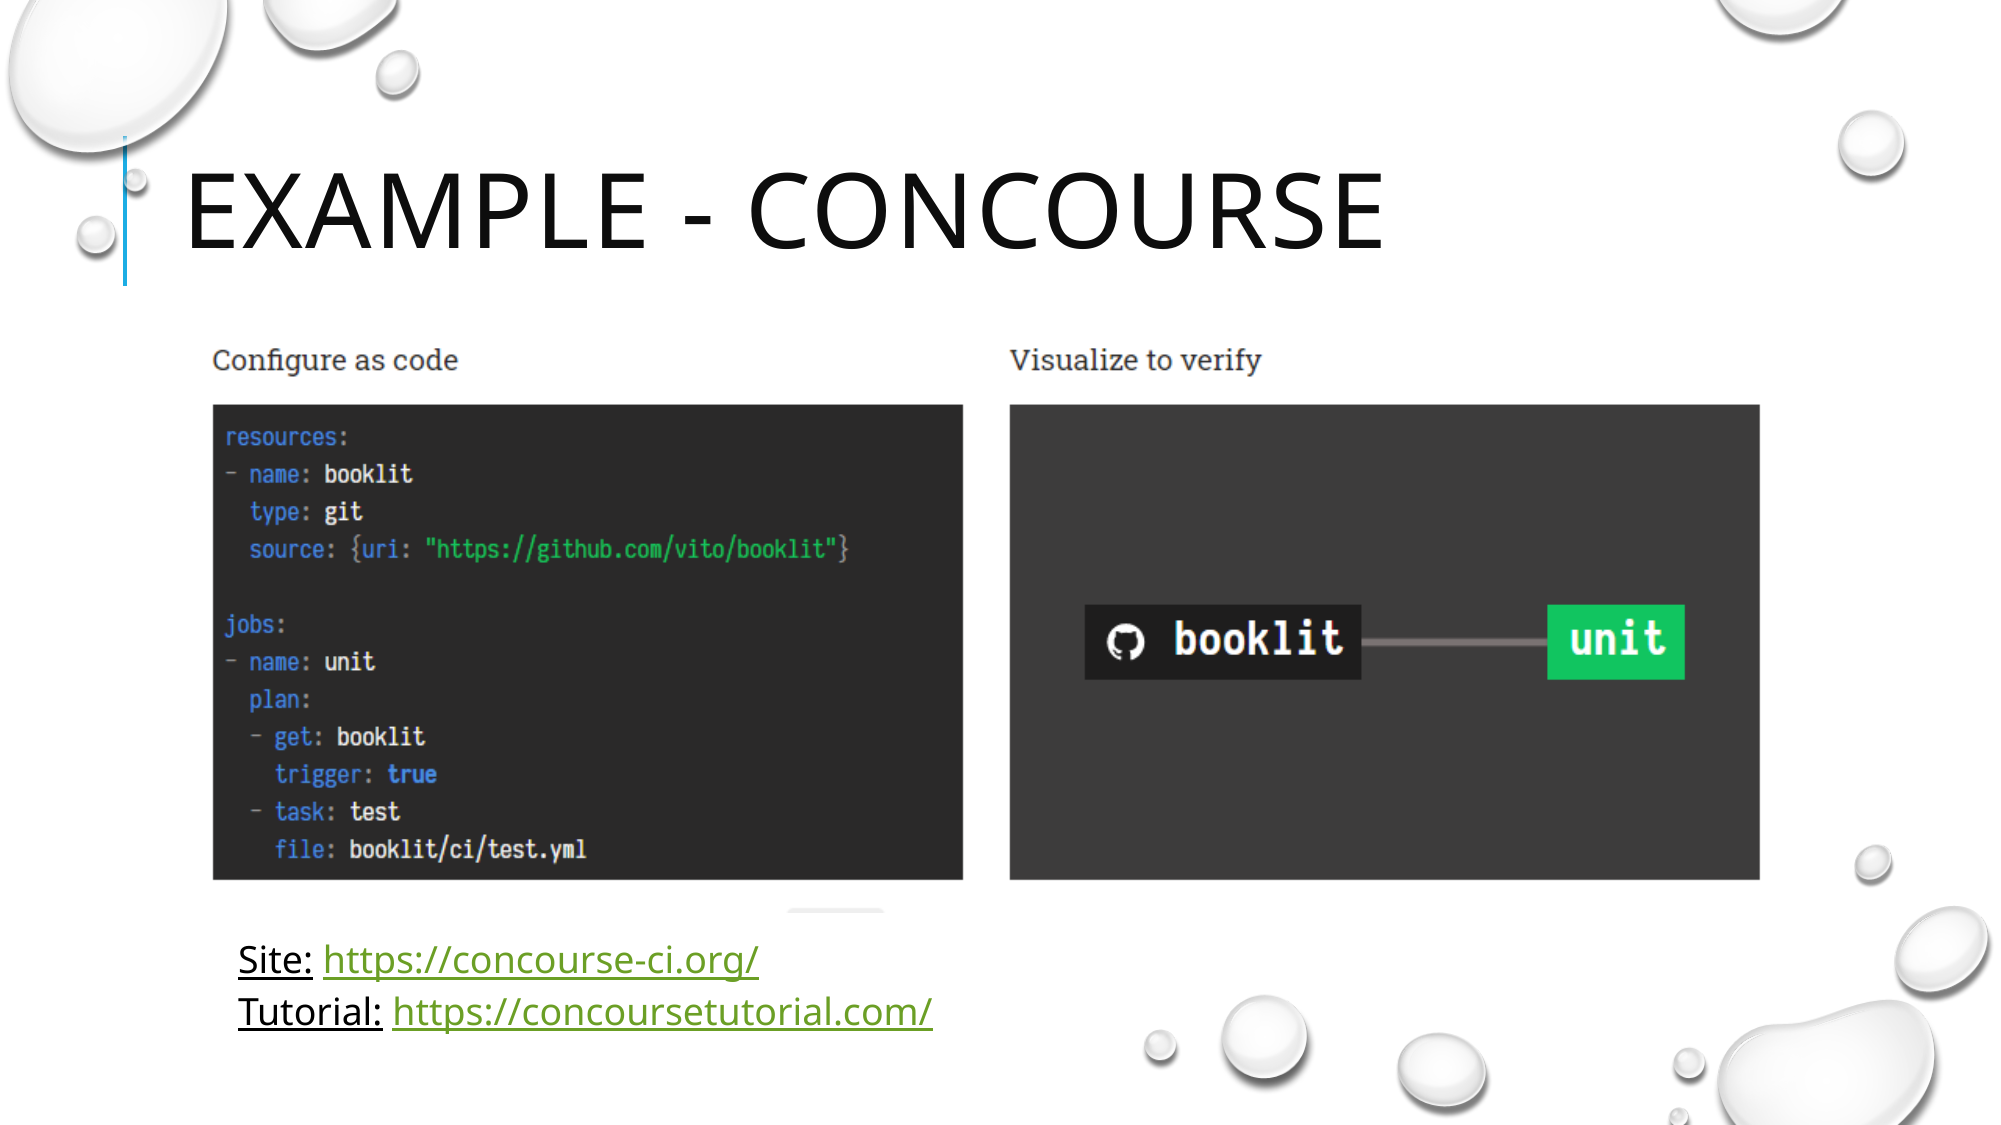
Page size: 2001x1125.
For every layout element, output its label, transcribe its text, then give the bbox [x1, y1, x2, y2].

title ExamplE - CONCOURSE [168, 96, 1763, 294]
picture [0, 0, 2000, 1125]
text_box Site: https://concourse-ci.org/ Tutorial: https://concoursetutorial.com/ [223, 928, 1249, 1091]
